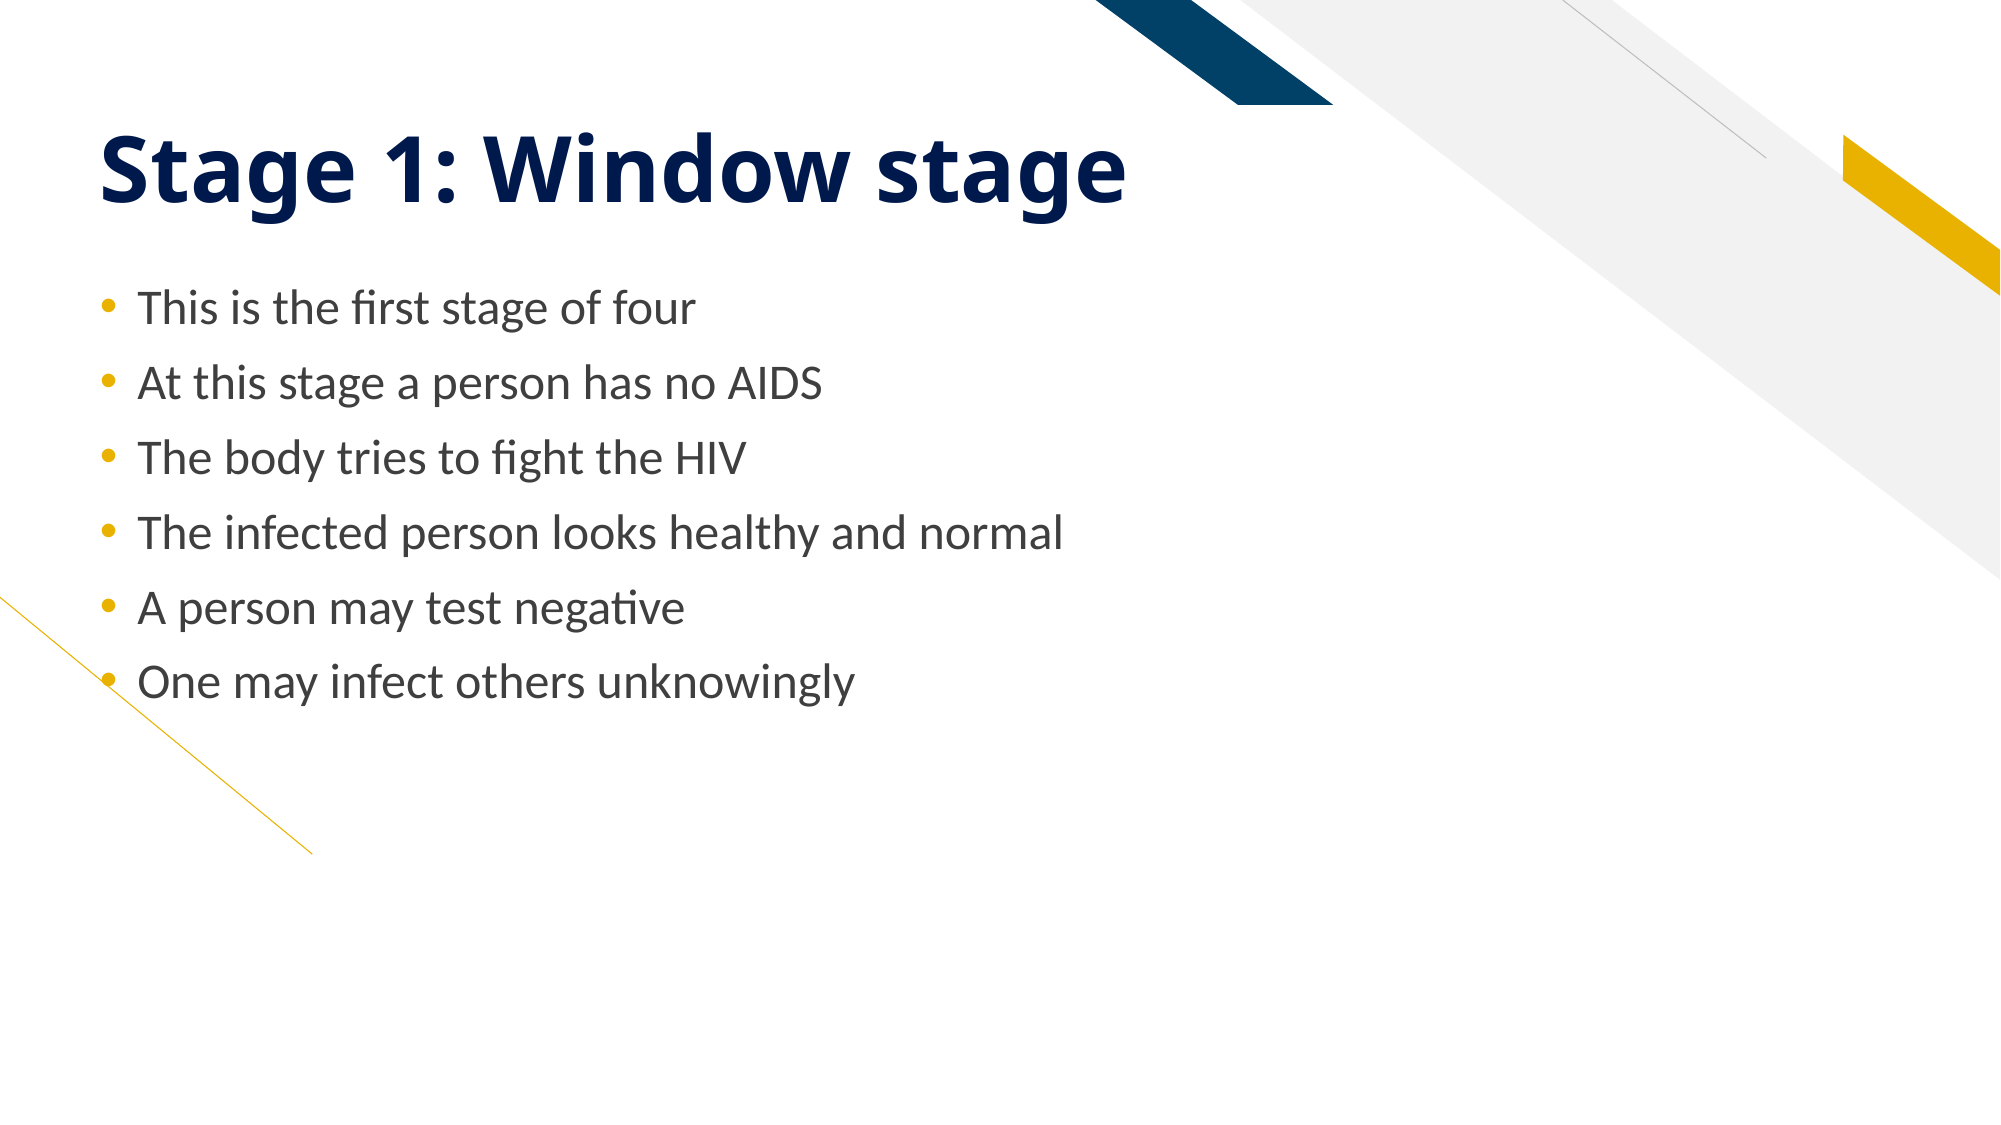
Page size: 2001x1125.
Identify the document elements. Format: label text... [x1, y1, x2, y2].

title Stage 1: Window stage [85, 34, 1453, 223]
list This is the first stage of four At this stage a person has no AIDS The body tries to fight the HIV The infected person looks healthy and normal A person may test negative One may infect others unknowingly [85, 274, 1863, 1014]
